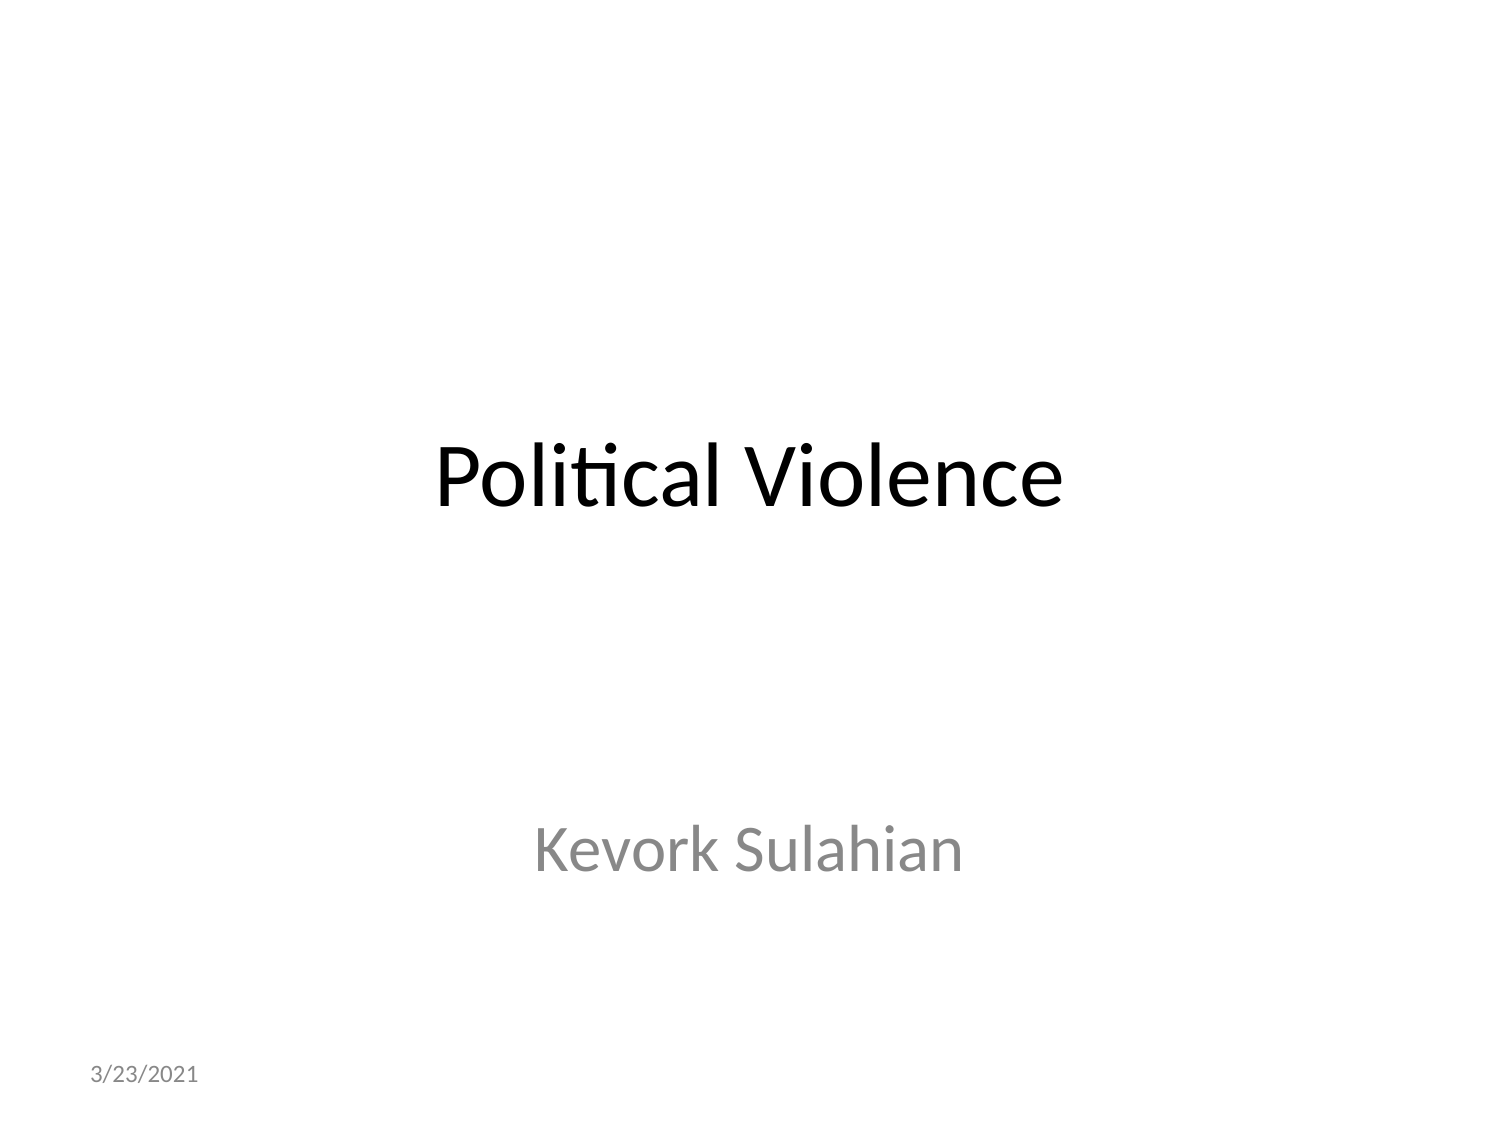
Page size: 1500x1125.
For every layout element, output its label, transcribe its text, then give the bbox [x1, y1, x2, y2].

title Political Violence [112, 349, 1388, 591]
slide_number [75, 1042, 425, 1103]
subtitle Kevork Sulahian [225, 637, 1275, 925]
